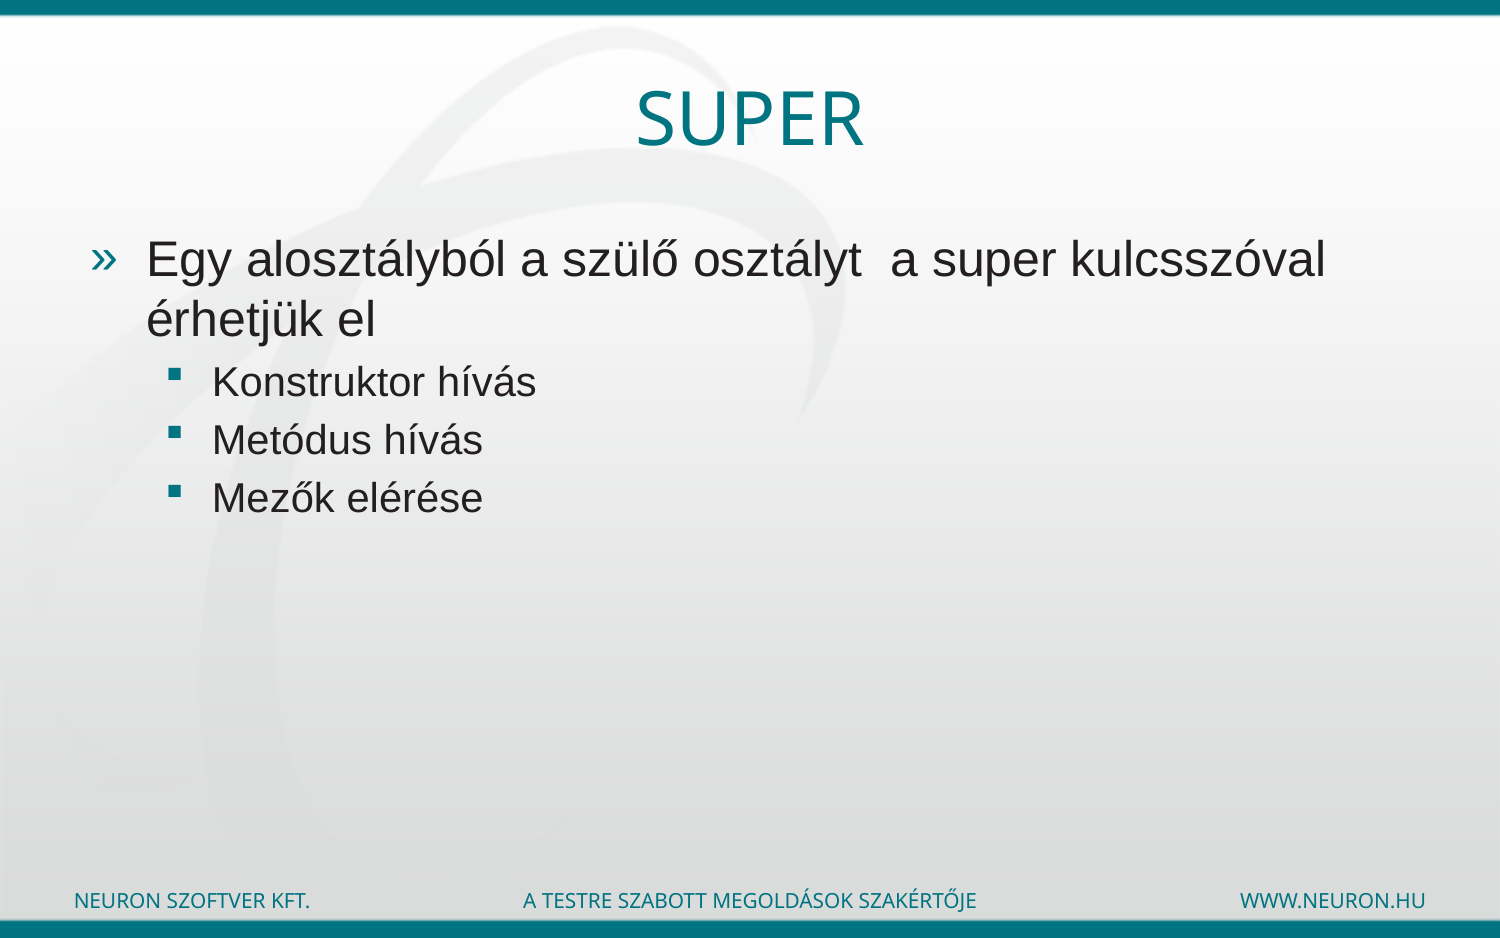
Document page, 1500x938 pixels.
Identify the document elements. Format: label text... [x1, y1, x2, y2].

picture [0, 0, 1500, 938]
list Egy alosztályból a szülő osztályt a super kulcsszóval érhetjük el Konstruktor hívás Metódus hívás Mezők elérése [75, 218, 1425, 838]
title super [75, 37, 1425, 194]
